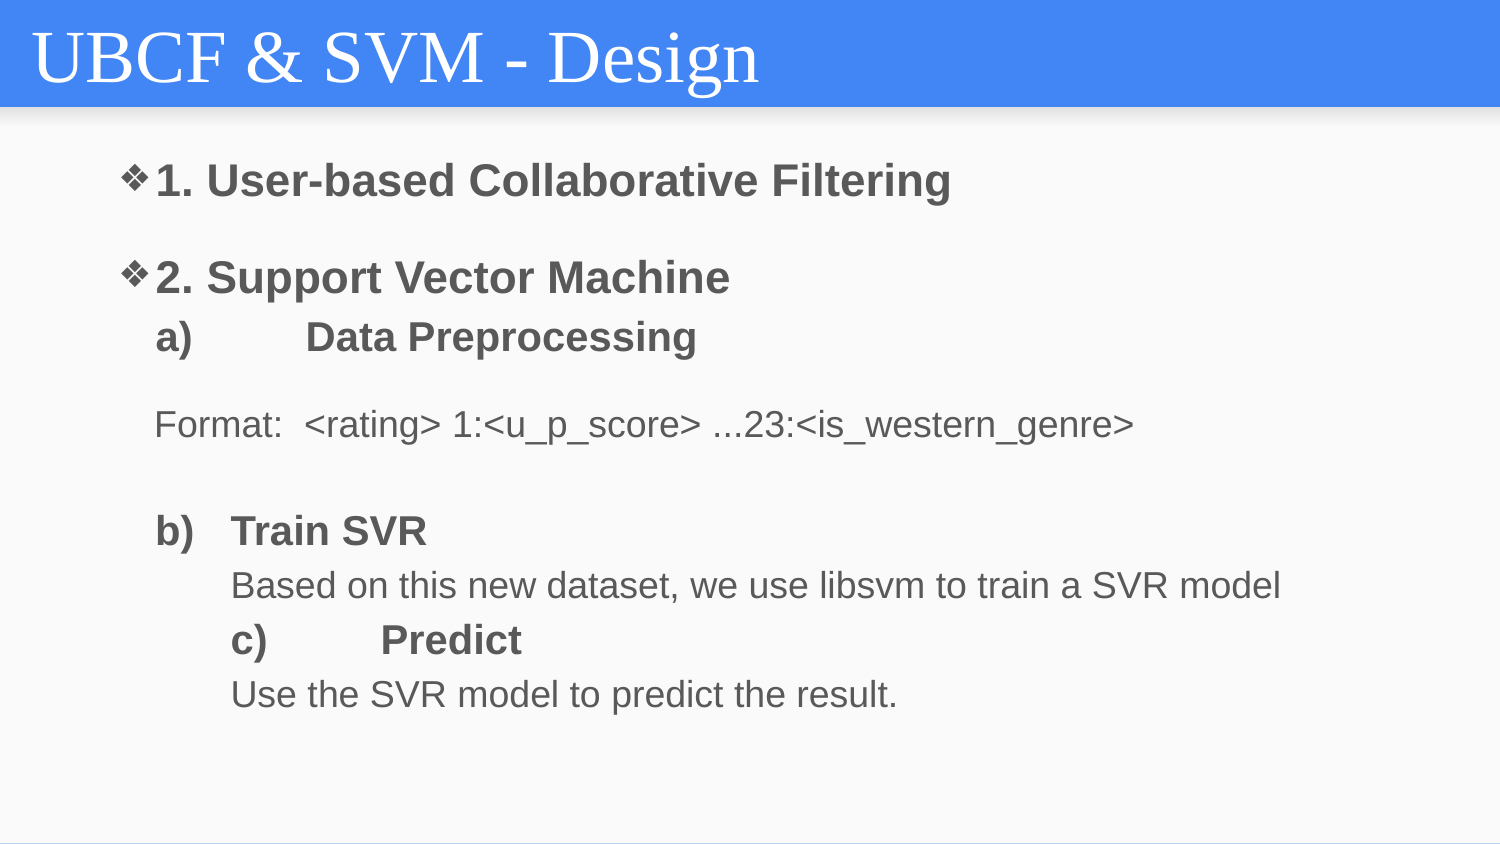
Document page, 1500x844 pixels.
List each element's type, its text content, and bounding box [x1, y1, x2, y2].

title UBCF & SVM - Design [16, 2, 1464, 102]
list 1. User-based Collaborative Filtering 2. Support Vector Machine a) Data Preprocessing Format: <rating> 1:<u_p_score> ...23:<is_western_genre> b) Train SVR Based on this new dataset, we use libsvm to train a SVR model c) Predict Use the SVR model to predict the result. [65, 49, 1415, 821]
